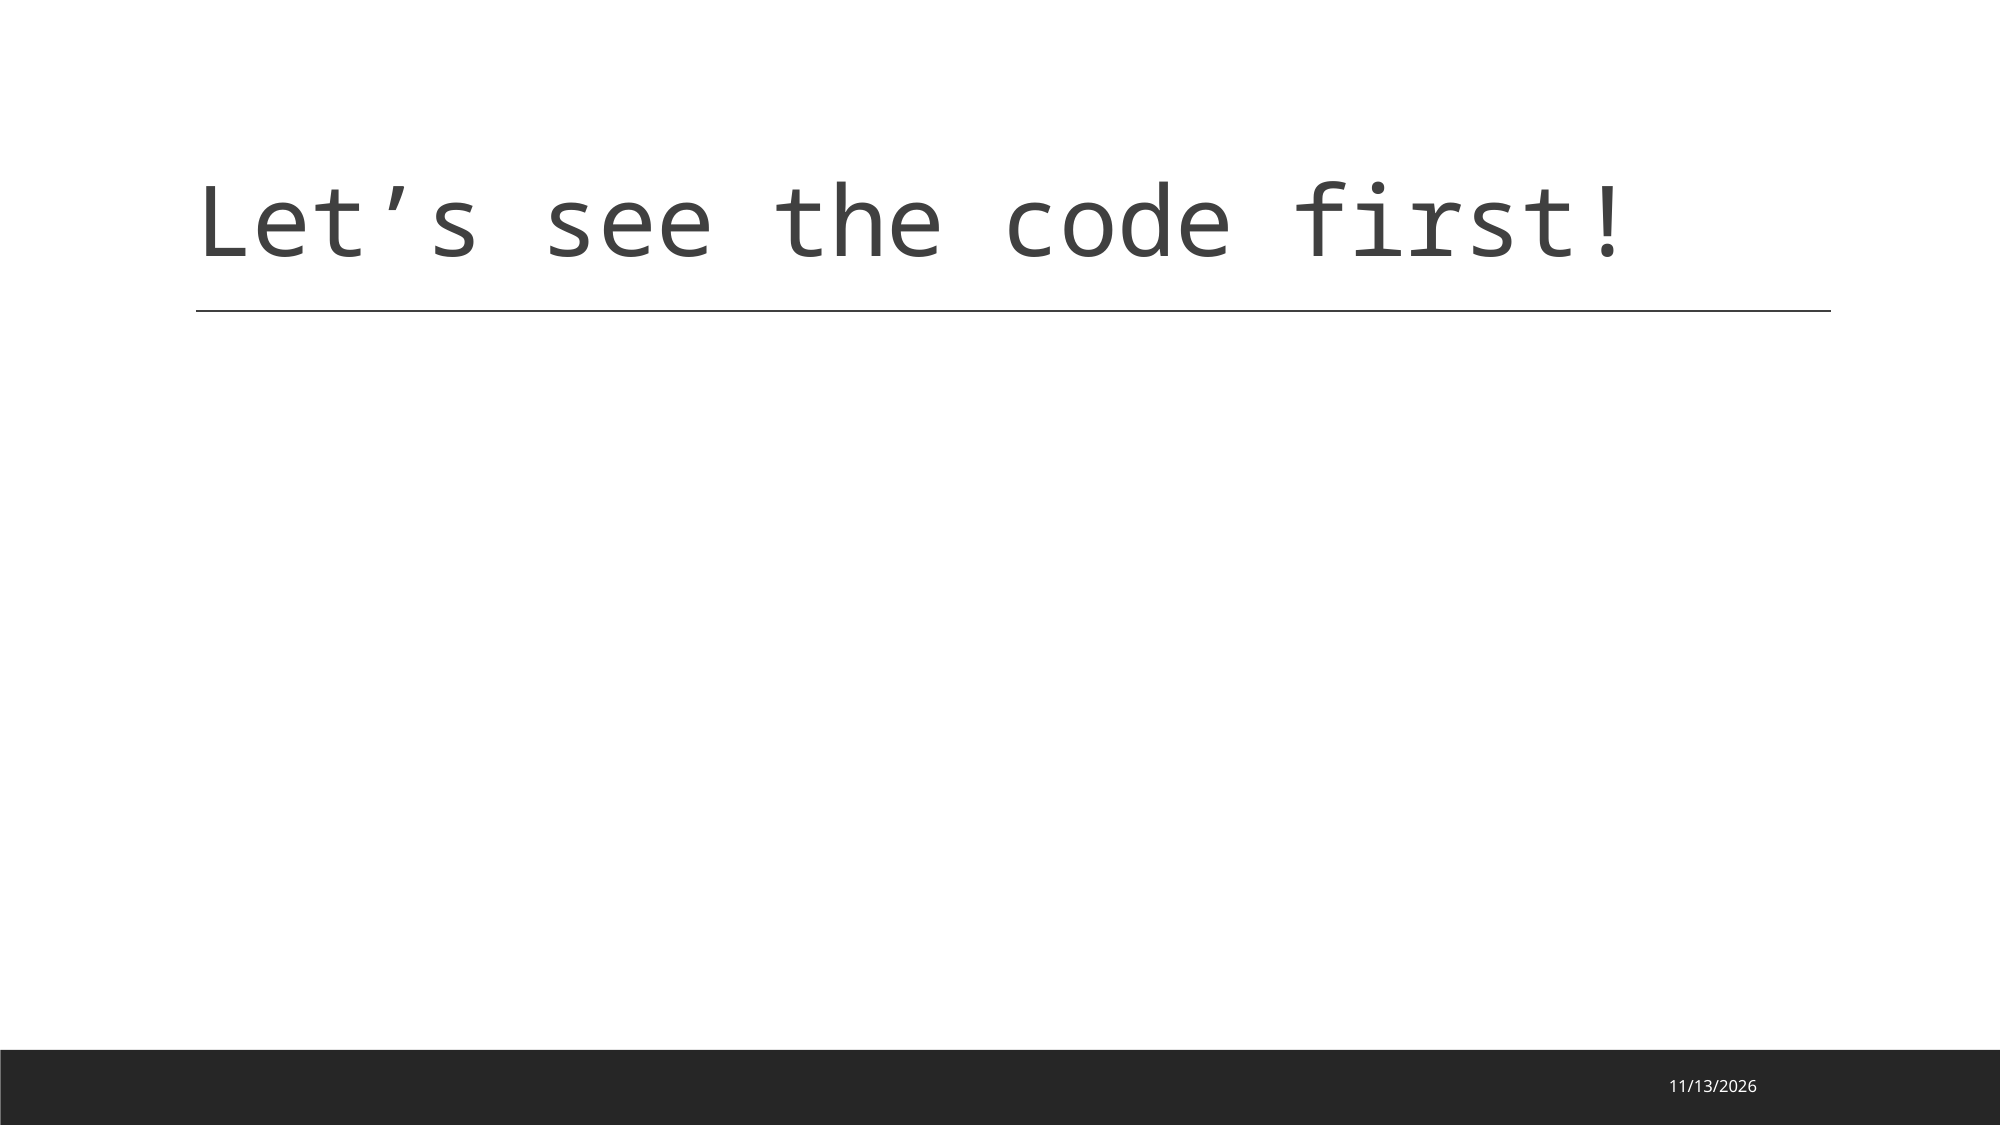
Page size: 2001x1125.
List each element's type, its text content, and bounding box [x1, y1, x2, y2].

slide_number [1348, 1057, 1773, 1118]
title Let’s see the code first! [180, 47, 1830, 285]
